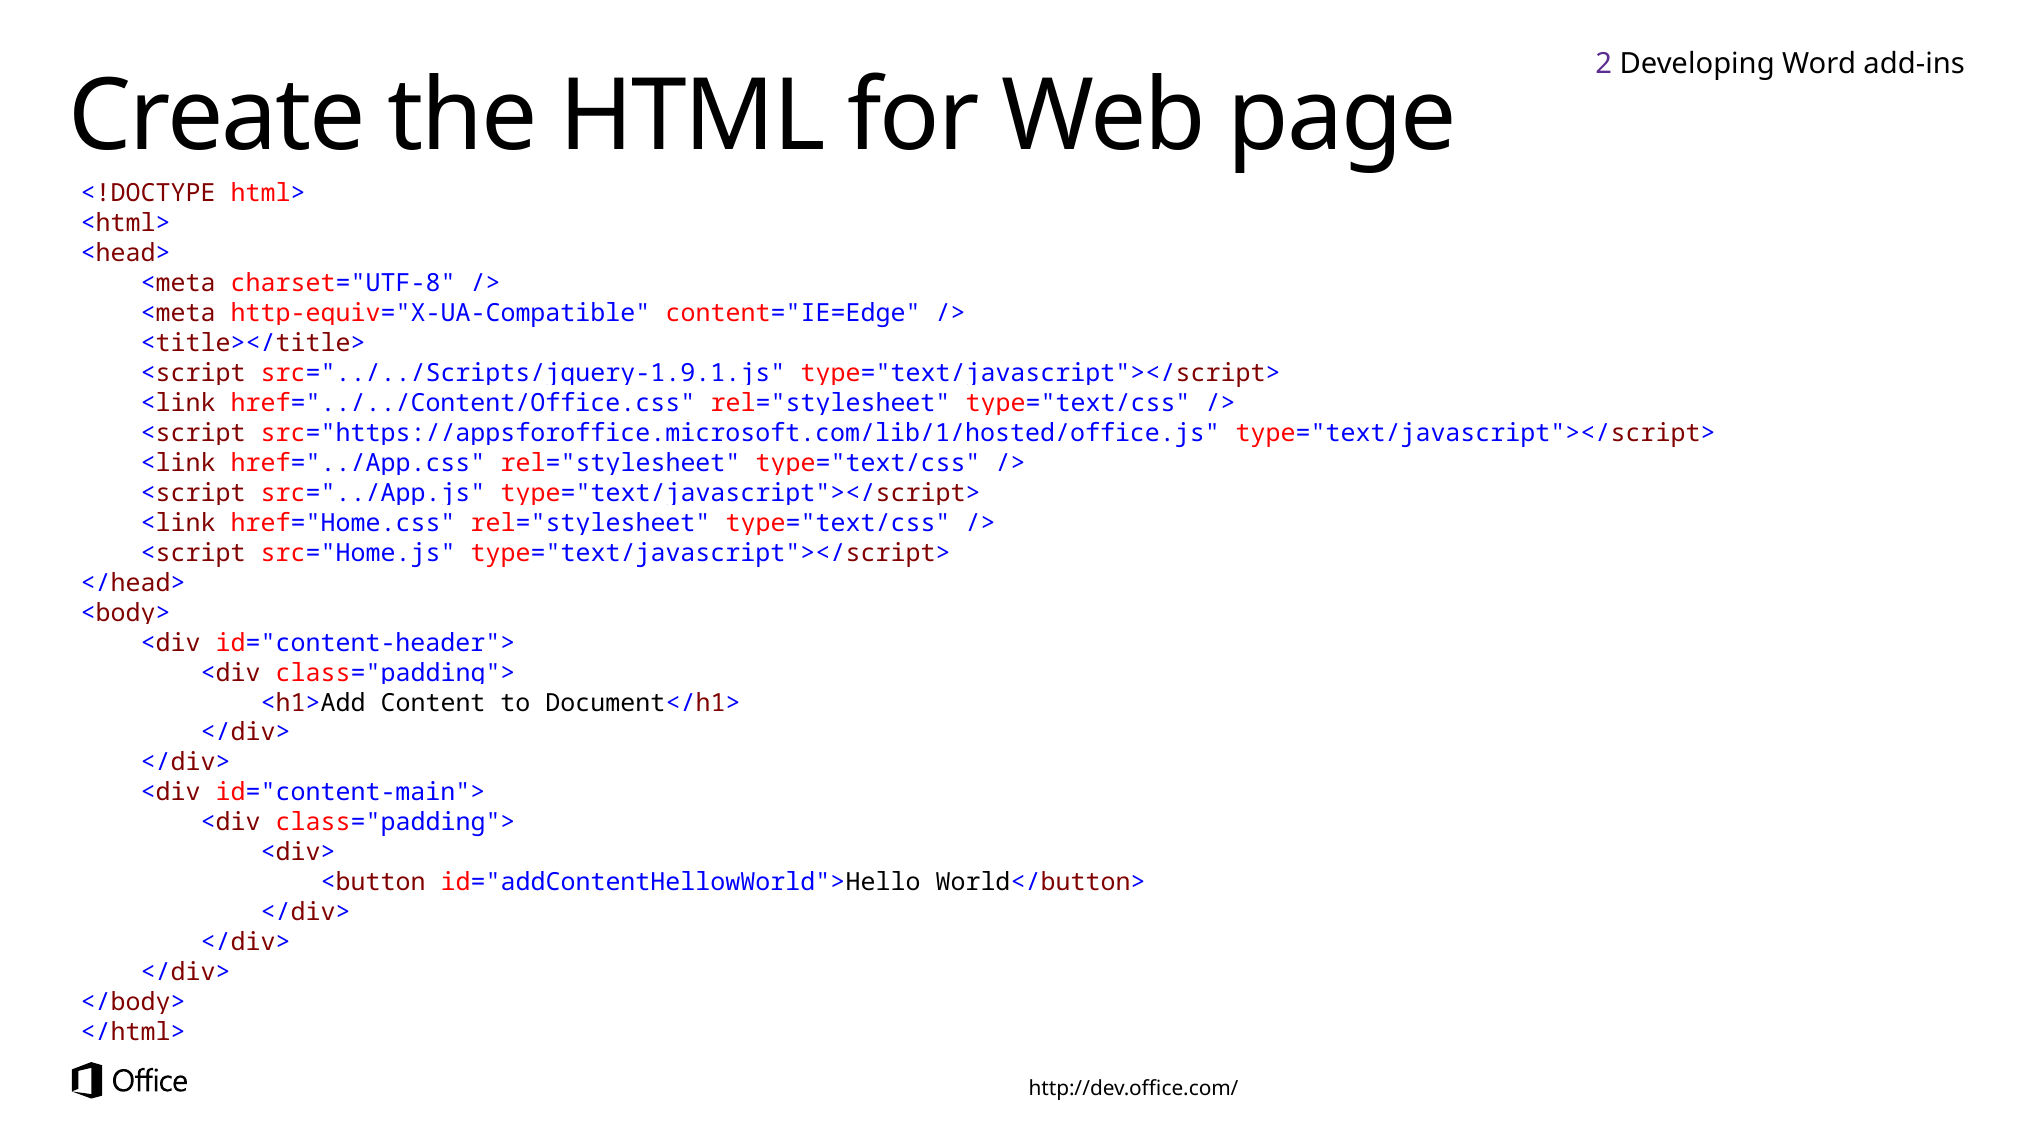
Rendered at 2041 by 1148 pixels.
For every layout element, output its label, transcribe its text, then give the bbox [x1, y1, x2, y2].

title Create the HTML for Web page [45, 48, 1996, 199]
text_box <!DOCTYPE html> <html> <head> <meta charset="UTF-8" /> <meta http-equiv="X-UA-Compatible" content="IE=Edge" /> <title></title> <script src="../../Scripts/jquery-1.9.1.js" type="text/javascript"></script> <link href="../../Content/Office.css" rel="stylesheet" type="text/css" /> <script src="https://appsforoffice.microsoft.com/lib/1/hosted/office.js" type="text/javascript"></script> <link href="../App.css" rel="stylesheet" type="text/css" /> <script src="../App.js" type="text/javascript"></script> <link href="Home.css" rel="stylesheet" type="text/css" /> <script src="Home.js" type="text/javascript"></script> </head> <body> <div id="content-header"> <div class="padding"> <h1>Add Content to Document</h1> </div> </div> <div id="content-main"> <div class="padding"> <div> <button id="addContentHellowWorld">Hello World</button> </div> </div> </div> </body> </html> [65, 169, 1975, 1053]
footer 2 Developing Word add-ins [1306, 48, 1996, 110]
